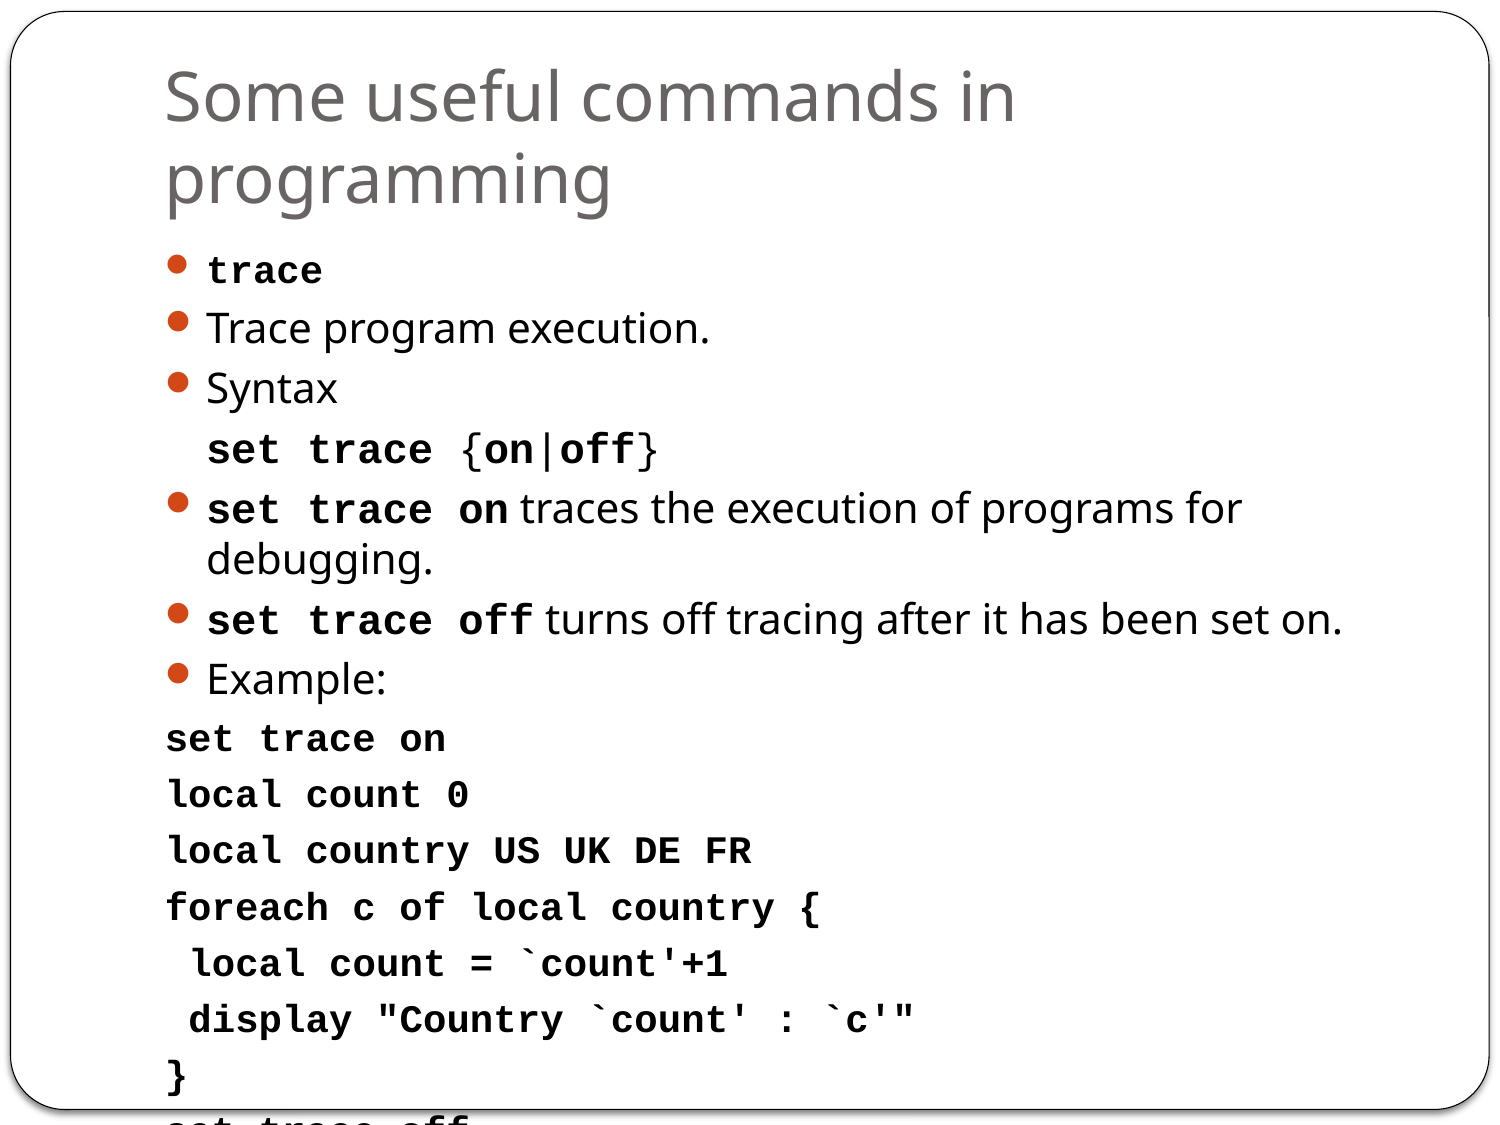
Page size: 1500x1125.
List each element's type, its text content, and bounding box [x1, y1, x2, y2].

list trace Trace program execution. Syntax set trace {on|off} set trace on traces the execution of programs for debugging. set trace off turns off tracing after it has been set on. Example: set trace on local count 0 local country US UK DE FR foreach c of local country { local count = `count'+1 display "Country `count' : `c'" } set trace off [150, 237, 1425, 1125]
title Some useful commands in programming [150, 45, 1425, 233]
